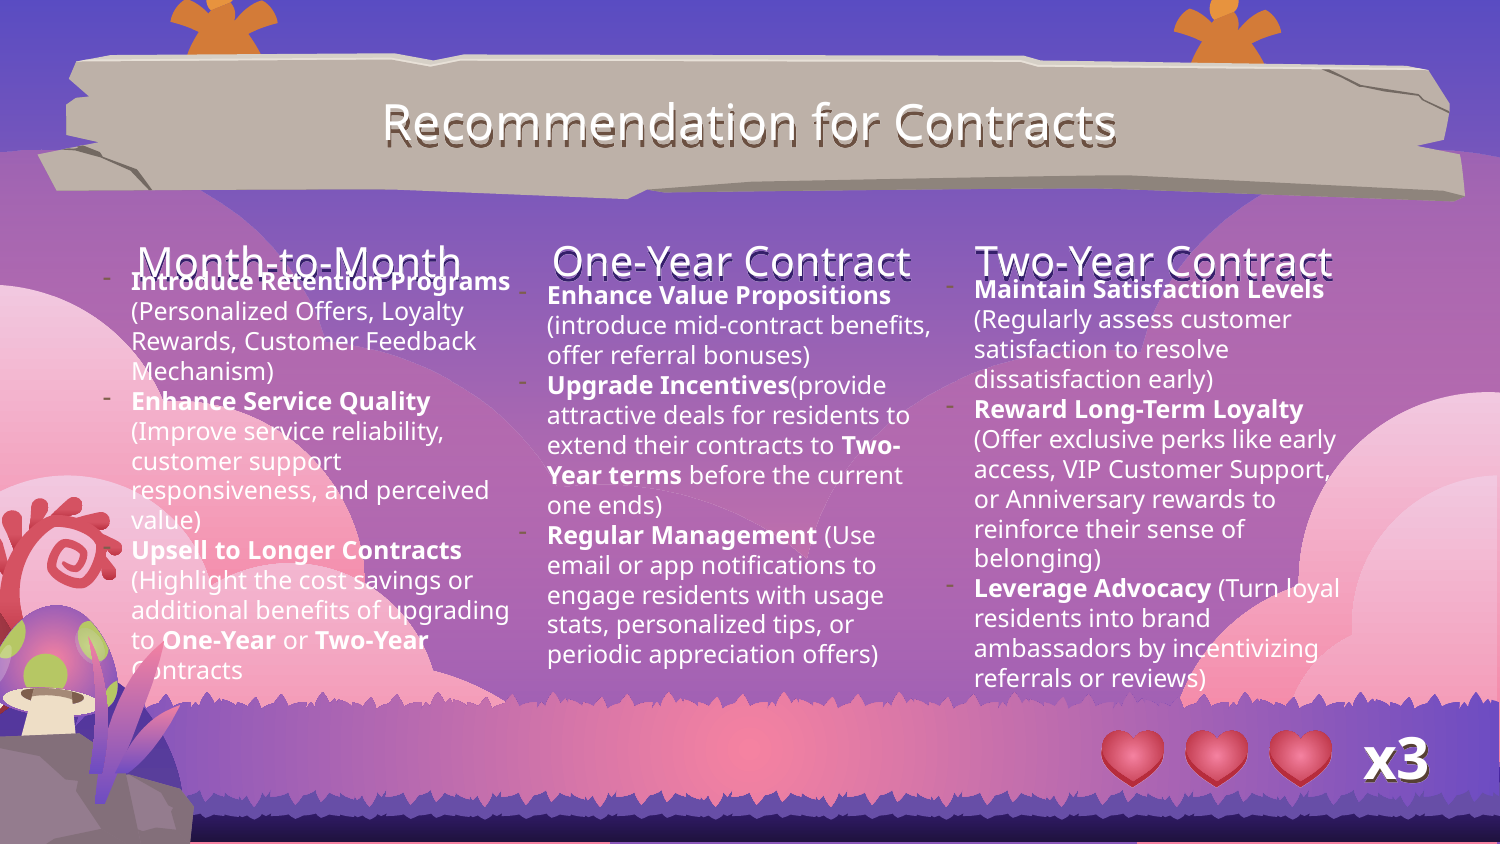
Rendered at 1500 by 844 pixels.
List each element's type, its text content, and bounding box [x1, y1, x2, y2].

subtitle Maintain Satisfaction Levels (Regularly assess customer satisfaction to resolve dissatisfaction early) Reward Long-Term Loyalty (Offer exclusive perks like early access, VIP Customer Support, or Anniversary rewards to reinforce their sense of belonging) Leverage Advocacy (Turn loyal residents into brand ambassadors by incentivizing referrals or reviews) [930, 268, 1378, 698]
title Recommendation for Contracts [118, 72, 1382, 167]
subtitle Introduce Retention Programs (Personalized Offers, Loyalty Rewards, Customer Feedback Mechanism) Enhance Service Quality (Improve service reliability, customer support responsiveness, and perceived value) Upsell to Longer Contracts (Highlight the cost savings or additional benefits of upgrading to One-Year or Two-Year Contracts [87, 260, 535, 690]
title One-Year Contract [536, 216, 954, 268]
title Month-to-Month [120, 217, 505, 260]
subtitle Enhance Value Propositions (introduce mid-contract benefits, offer referral bonuses) Upgrade Incentives(provide attractive deals for residents to extend their contracts to Two-Year terms before the current one ends) Regular Management (Use email or app notifications to engage residents with usage stats, personalized tips, or periodic appreciation offers) [503, 260, 951, 689]
title Two-Year Contract [959, 216, 1376, 268]
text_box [87, 635, 181, 805]
